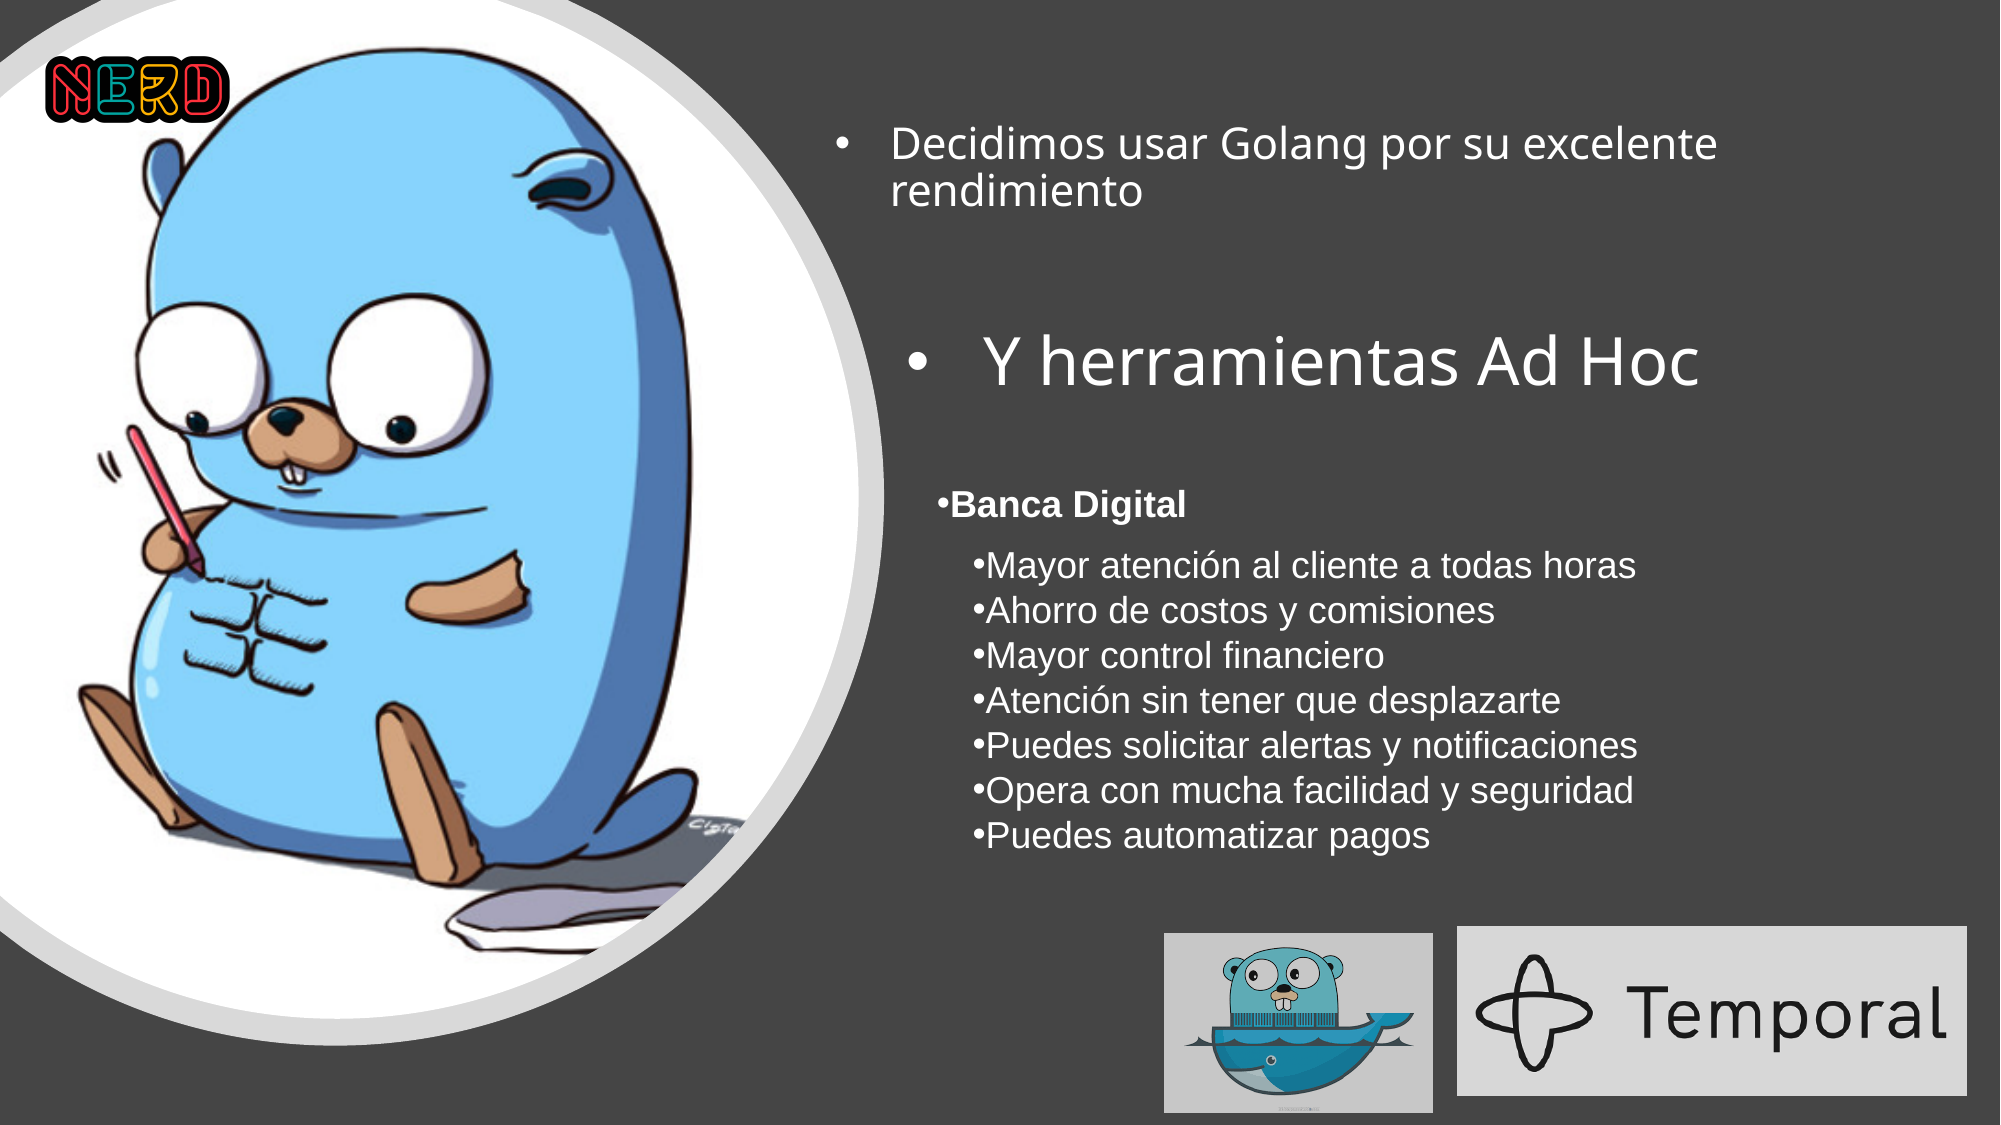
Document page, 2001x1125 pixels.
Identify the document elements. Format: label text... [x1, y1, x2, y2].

picture [1457, 926, 1967, 1096]
text_box Mayor atención al cliente a todas horas Ahorro de costos y comisiones Mayor control financiero Atención sin tener que desplazarte Puedes solicitar alertas y notificaciones Opera con mucha facilidad y seguridad Puedes automatizar pagos [957, 533, 1958, 864]
text_box Banca Digital [922, 472, 1203, 533]
picture [1164, 933, 1433, 1113]
text_box [162, 1019, 508, 1047]
title Decidimos usar Golang por su excelente rendimiento [859, 113, 1967, 278]
text_box [859, 328, 886, 665]
picture [0, 0, 859, 1019]
text_box Y herramientas Ad Hoc [891, 320, 1967, 484]
